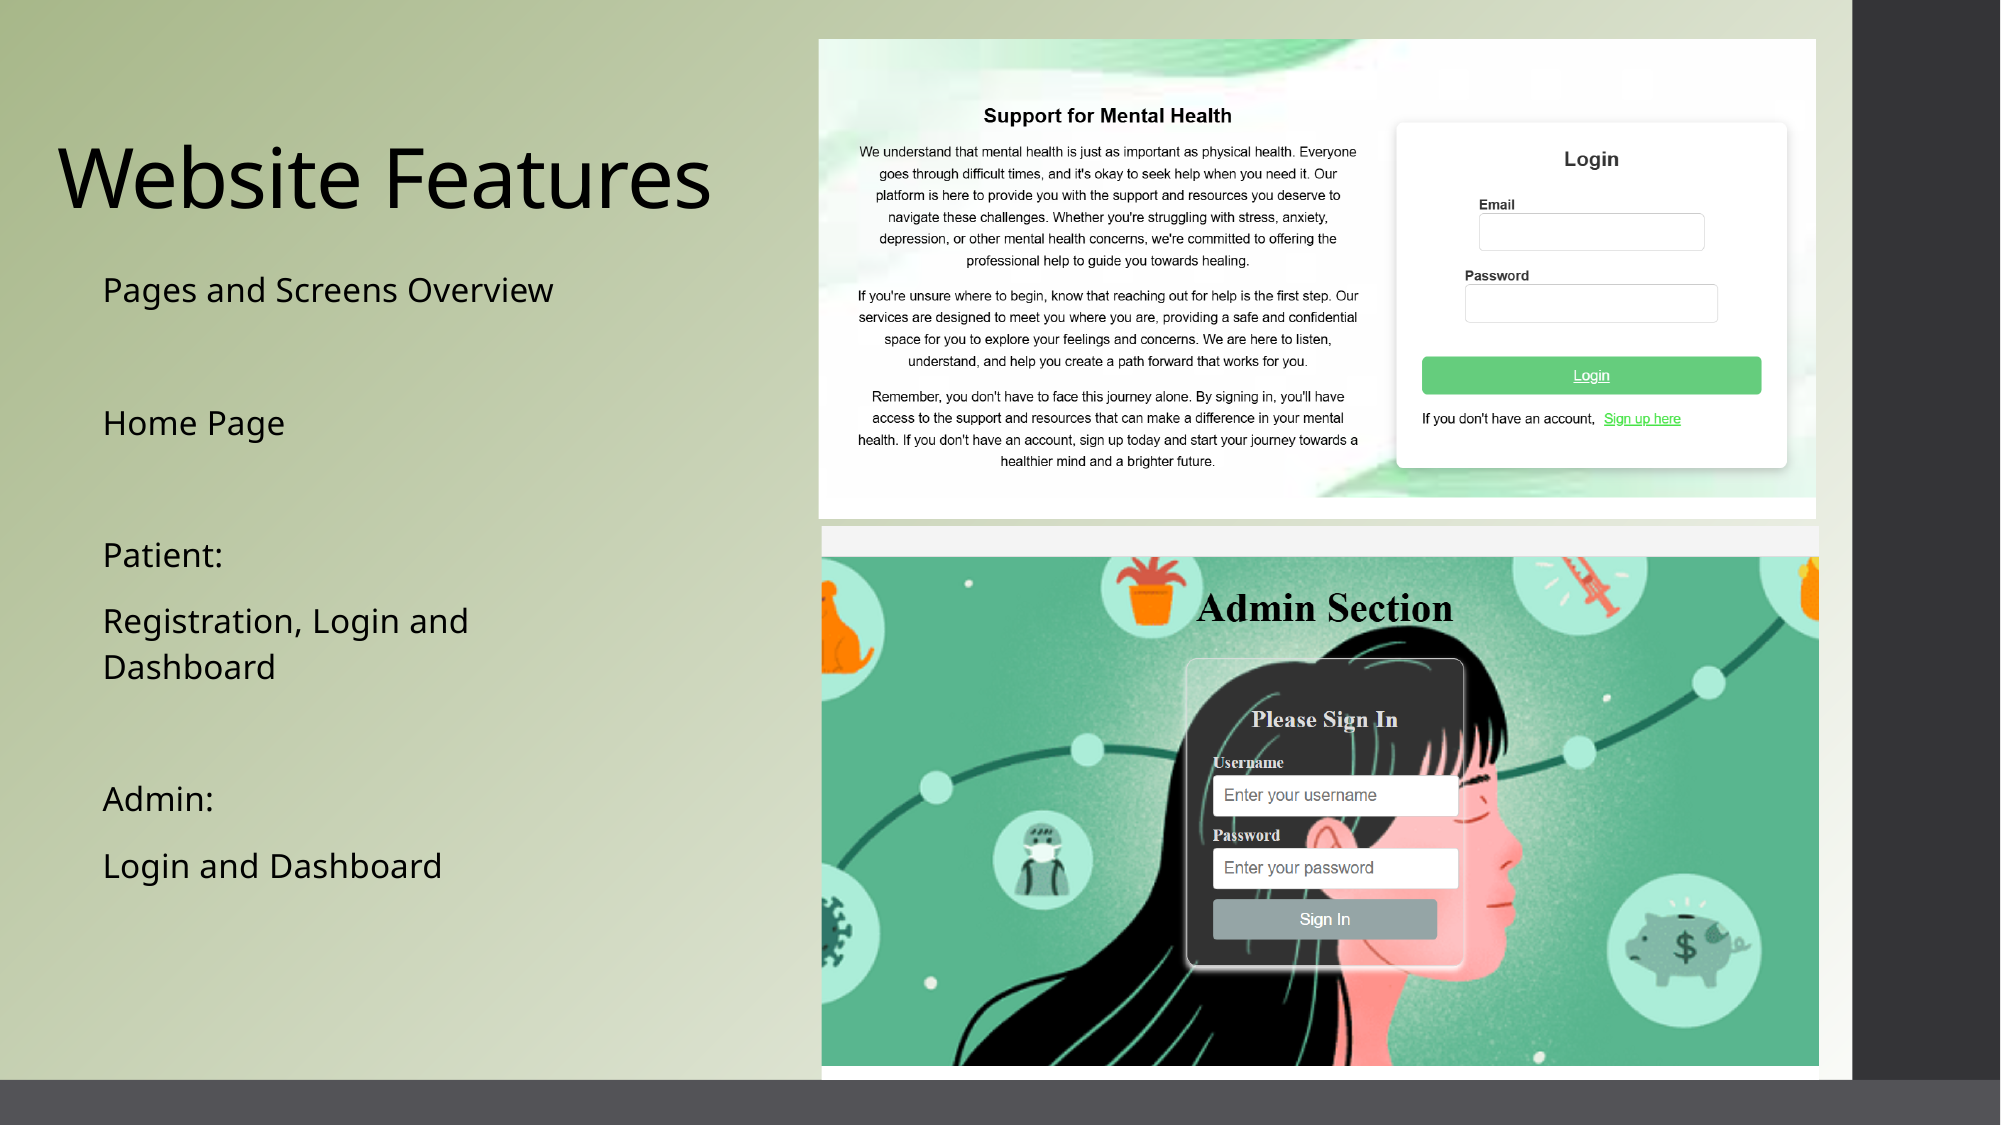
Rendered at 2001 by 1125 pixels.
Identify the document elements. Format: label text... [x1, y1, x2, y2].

title Website Features [42, 31, 750, 235]
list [818, 38, 1817, 519]
list Pages and Screens Overview Home Page Patient: Registration, Login and Dashboard Admin: Login and Dashboard [87, 256, 653, 996]
picture [821, 526, 1820, 1080]
